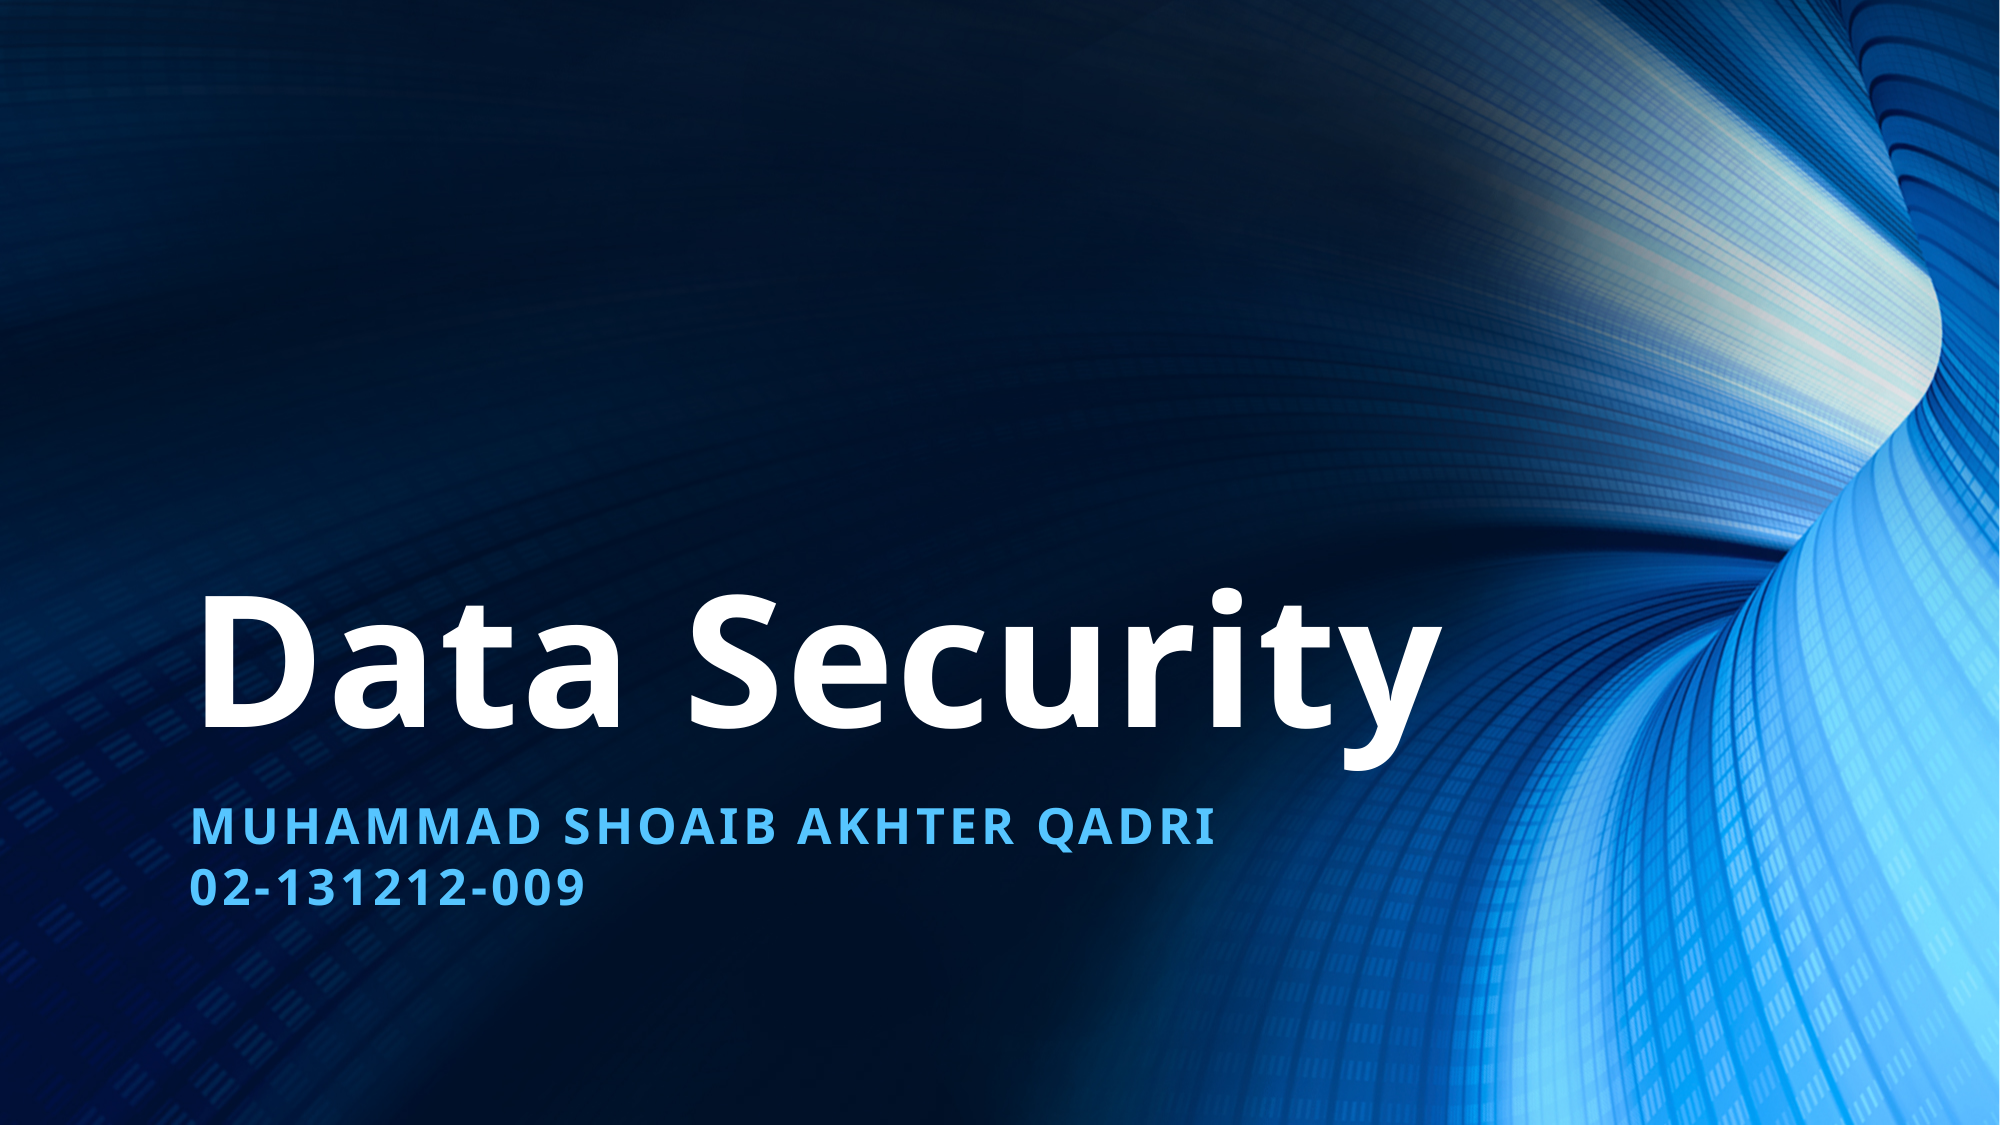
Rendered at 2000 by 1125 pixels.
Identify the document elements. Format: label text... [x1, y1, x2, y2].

title Data Security [174, 299, 1525, 775]
picture [0, 0, 2000, 1125]
subtitle Muhammad Shoaib Akhter Qadri 02-131212-009 [174, 787, 1525, 988]
